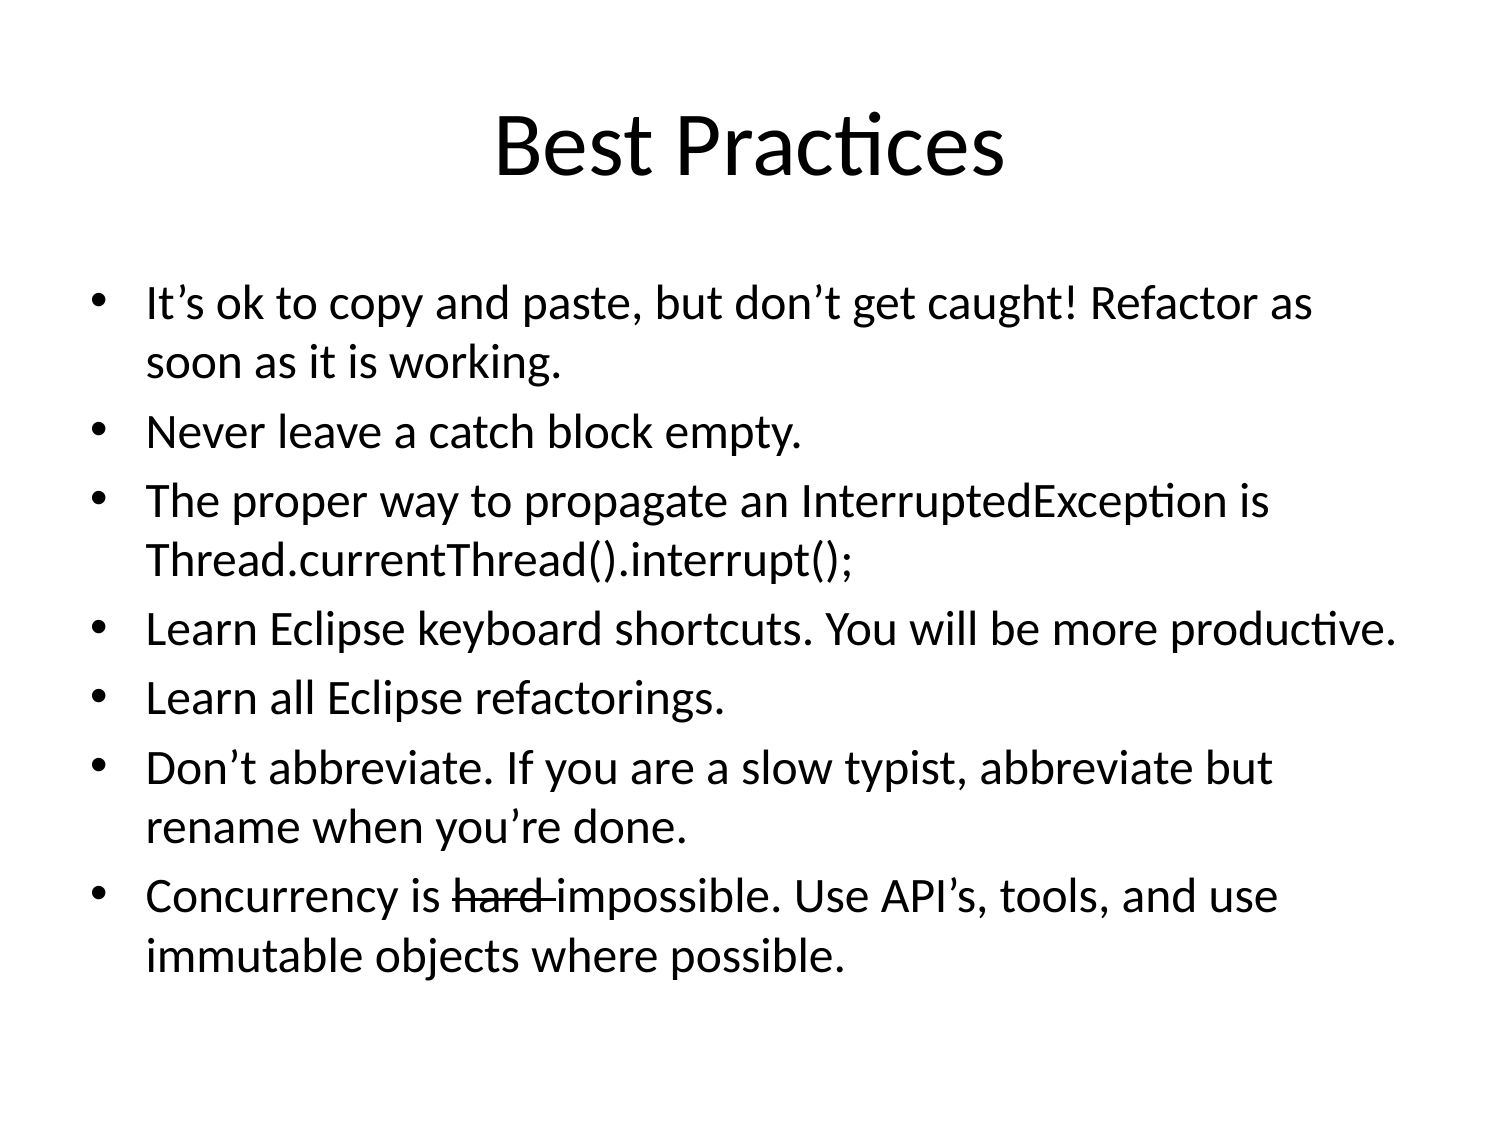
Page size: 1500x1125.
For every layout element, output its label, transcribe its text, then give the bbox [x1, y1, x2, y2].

title Best Practices [75, 45, 1425, 233]
list It’s ok to copy and paste, but don’t get caught! Refactor as soon as it is working. Never leave a catch block empty. The proper way to propagate an InterruptedException is Thread.currentThread().interrupt(); Learn Eclipse keyboard shortcuts. You will be more productive. Learn all Eclipse refactorings. Don’t abbreviate. If you are a slow typist, abbreviate but rename when you’re done. Concurrency is hard impossible. Use API’s, tools, and use immutable objects where possible. [75, 262, 1425, 1005]
